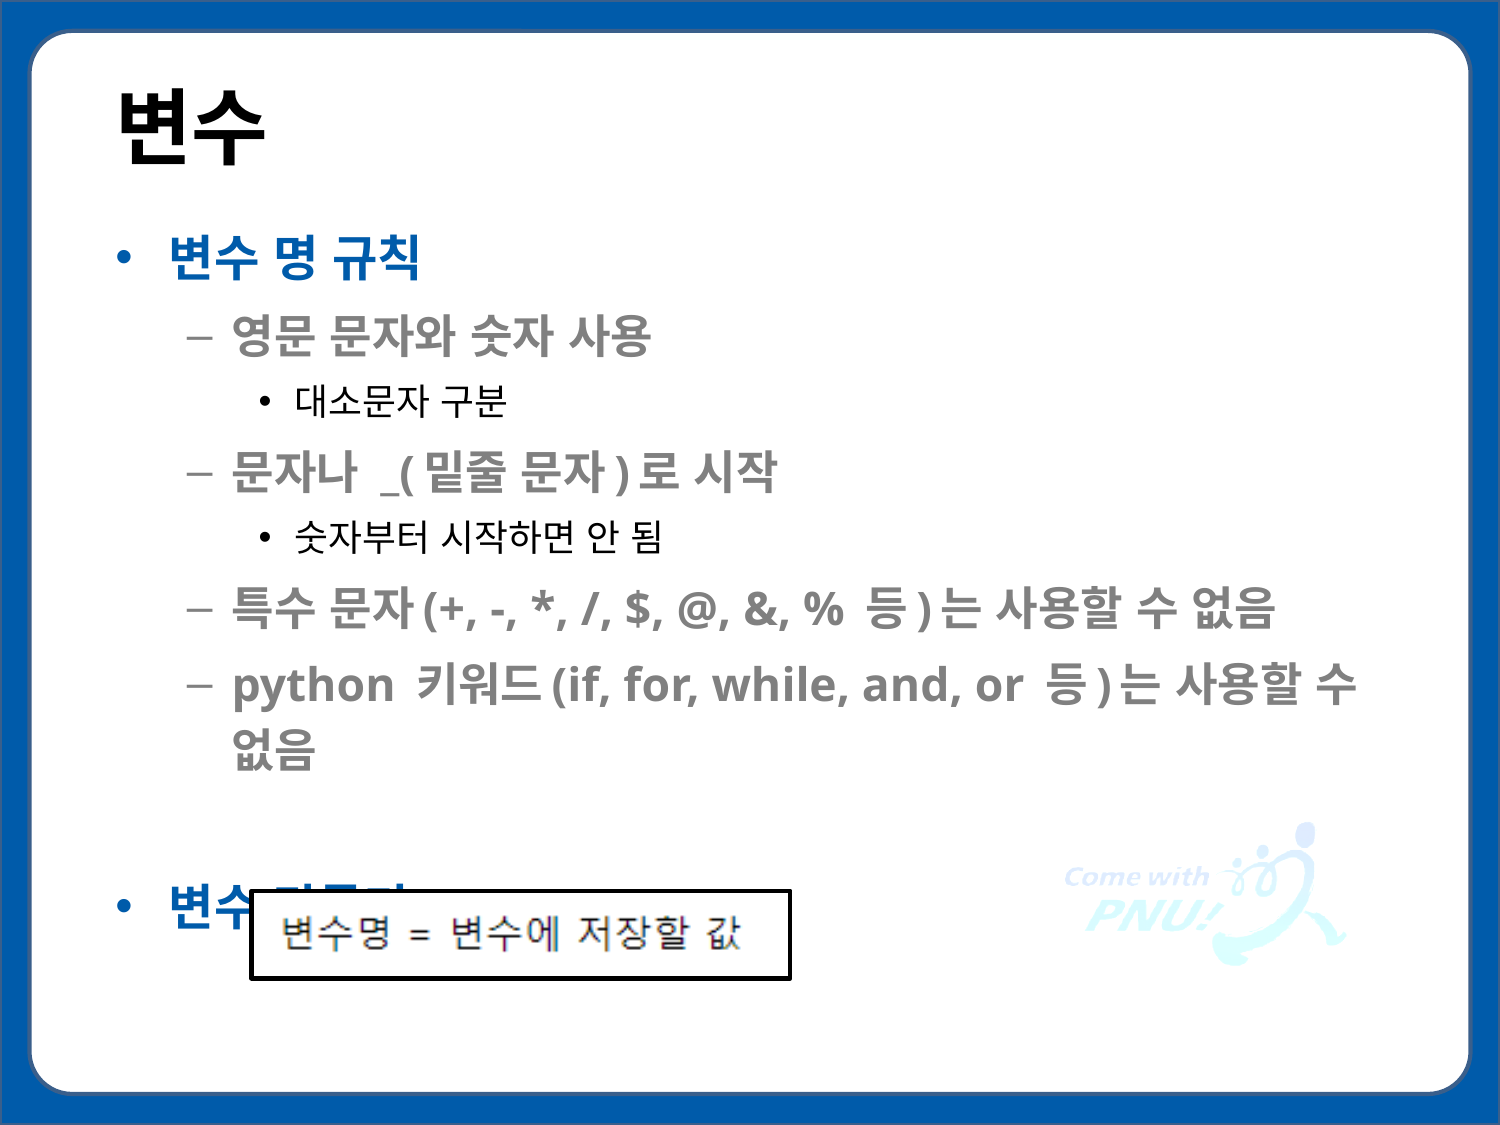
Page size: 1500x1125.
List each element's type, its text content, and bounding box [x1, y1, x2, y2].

picture [253, 892, 789, 977]
list 변수 명 규칙 영문 문자와 숫자 사용 대소문자 구분 문자나 _(밑줄 문자)로 시작 숫자부터 시작하면 안 됨 특수 문자(+, -, *, /, $, @, &, % 등)는 사용할 수 없음 python 키워드(if, for, while, and, or 등)는 사용할 수 없음 변수 만들기 [100, 208, 1425, 953]
title 변수 [100, 66, 1425, 185]
